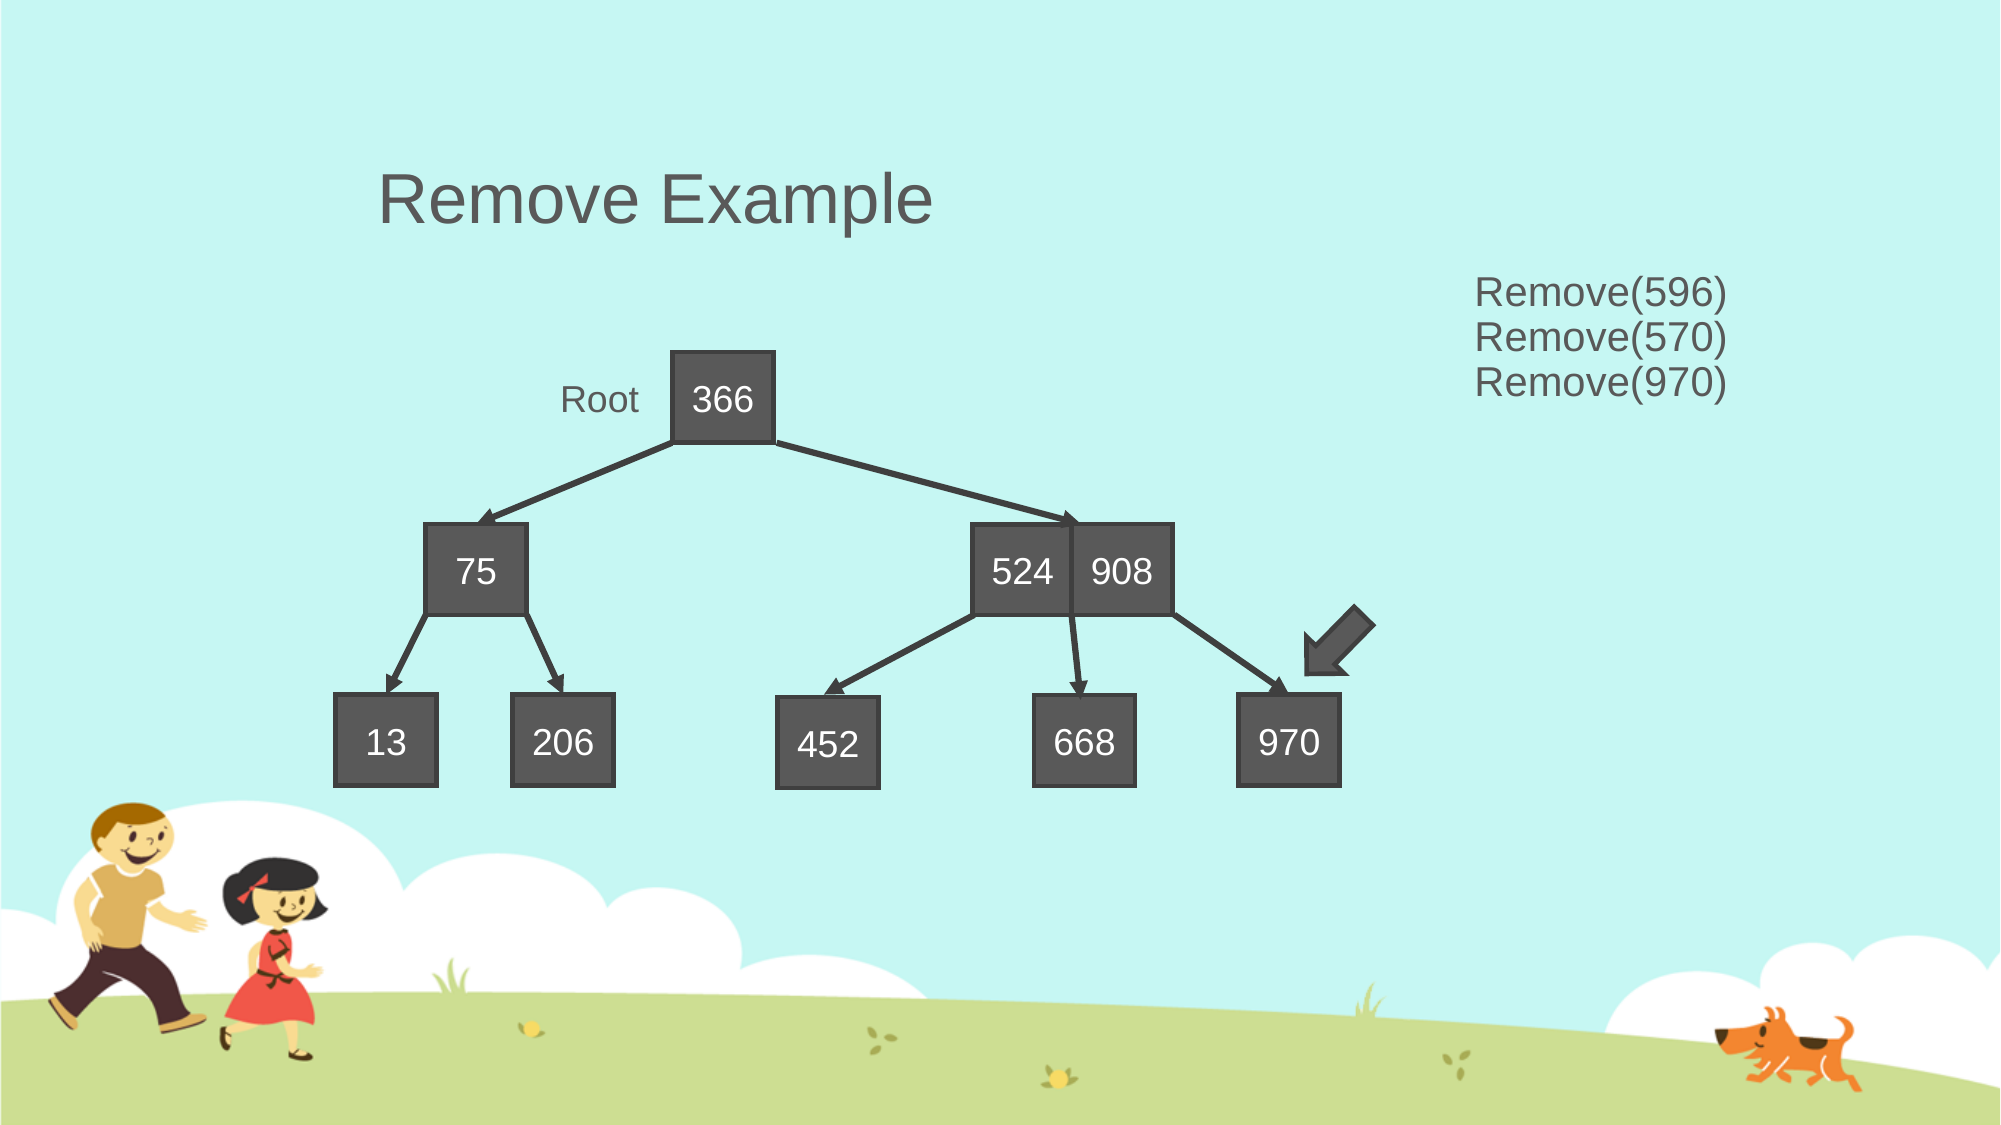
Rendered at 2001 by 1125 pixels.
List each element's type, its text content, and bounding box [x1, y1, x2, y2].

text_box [823, 614, 975, 695]
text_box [476, 442, 673, 525]
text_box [526, 614, 564, 695]
text_box 524 [972, 533, 1071, 616]
text_box Root [544, 367, 657, 427]
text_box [1173, 614, 1290, 695]
text_box 668 [1033, 695, 1135, 786]
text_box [776, 442, 1082, 525]
text_box 75 [425, 524, 527, 615]
text_box 970 [1238, 694, 1340, 786]
text_box 452 [777, 697, 879, 788]
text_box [385, 614, 426, 695]
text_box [1071, 614, 1081, 701]
title Remove Example [362, 50, 1900, 247]
text_box 366 [672, 351, 774, 443]
text_box 206 [512, 694, 614, 786]
picture [0, 0, 2001, 1125]
text_box [1306, 606, 1374, 674]
text_box 13 [335, 694, 437, 786]
text_box 908 [1071, 524, 1173, 615]
list Remove(596) Remove(570) Remove(970) [1451, 262, 1900, 938]
